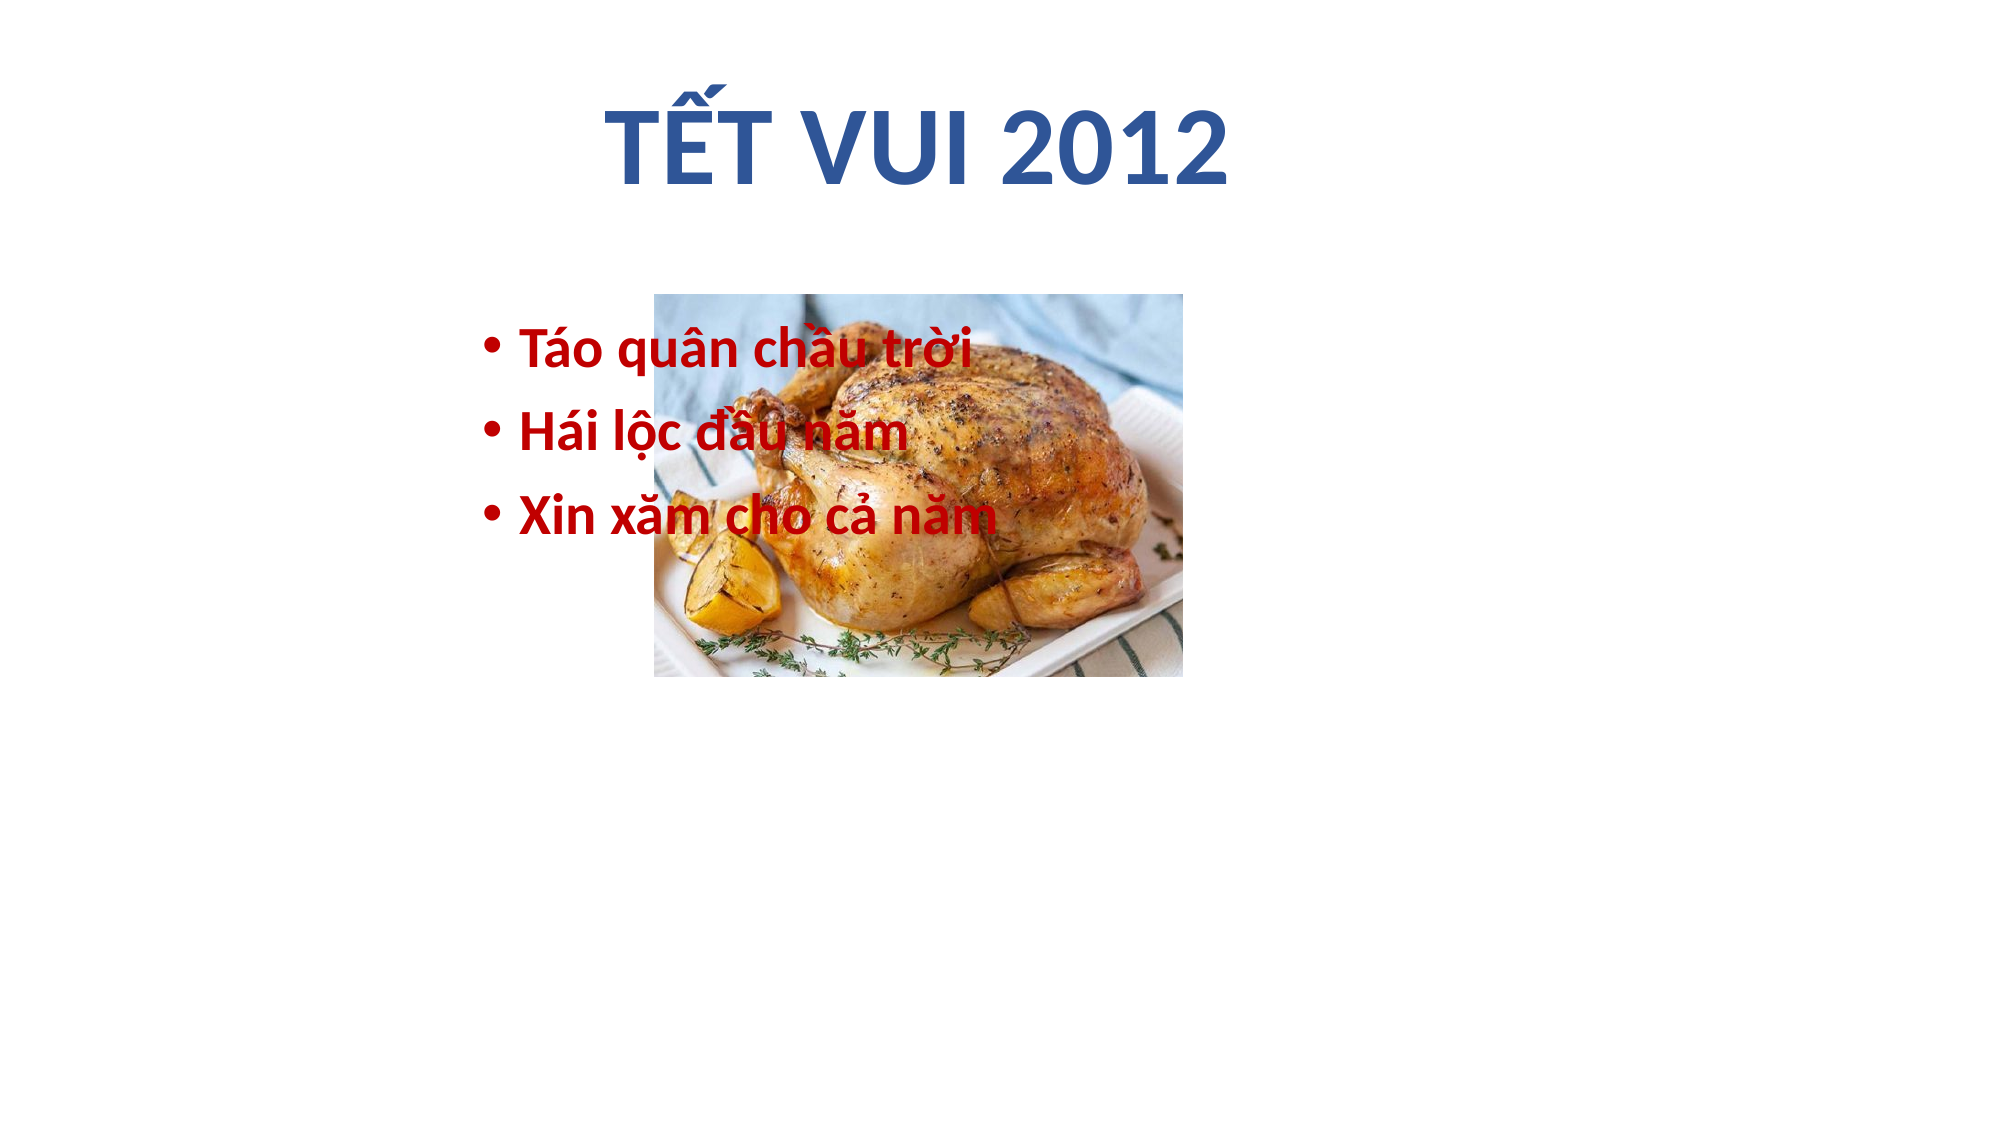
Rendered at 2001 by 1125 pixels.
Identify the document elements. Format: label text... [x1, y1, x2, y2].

text_box TẾT VUI 2012 [589, 64, 1247, 215]
list Táo quân chầu trời Hái lộc đầu năm Xin xăm cho cả năm [467, 309, 1285, 955]
picture [654, 294, 1183, 677]
